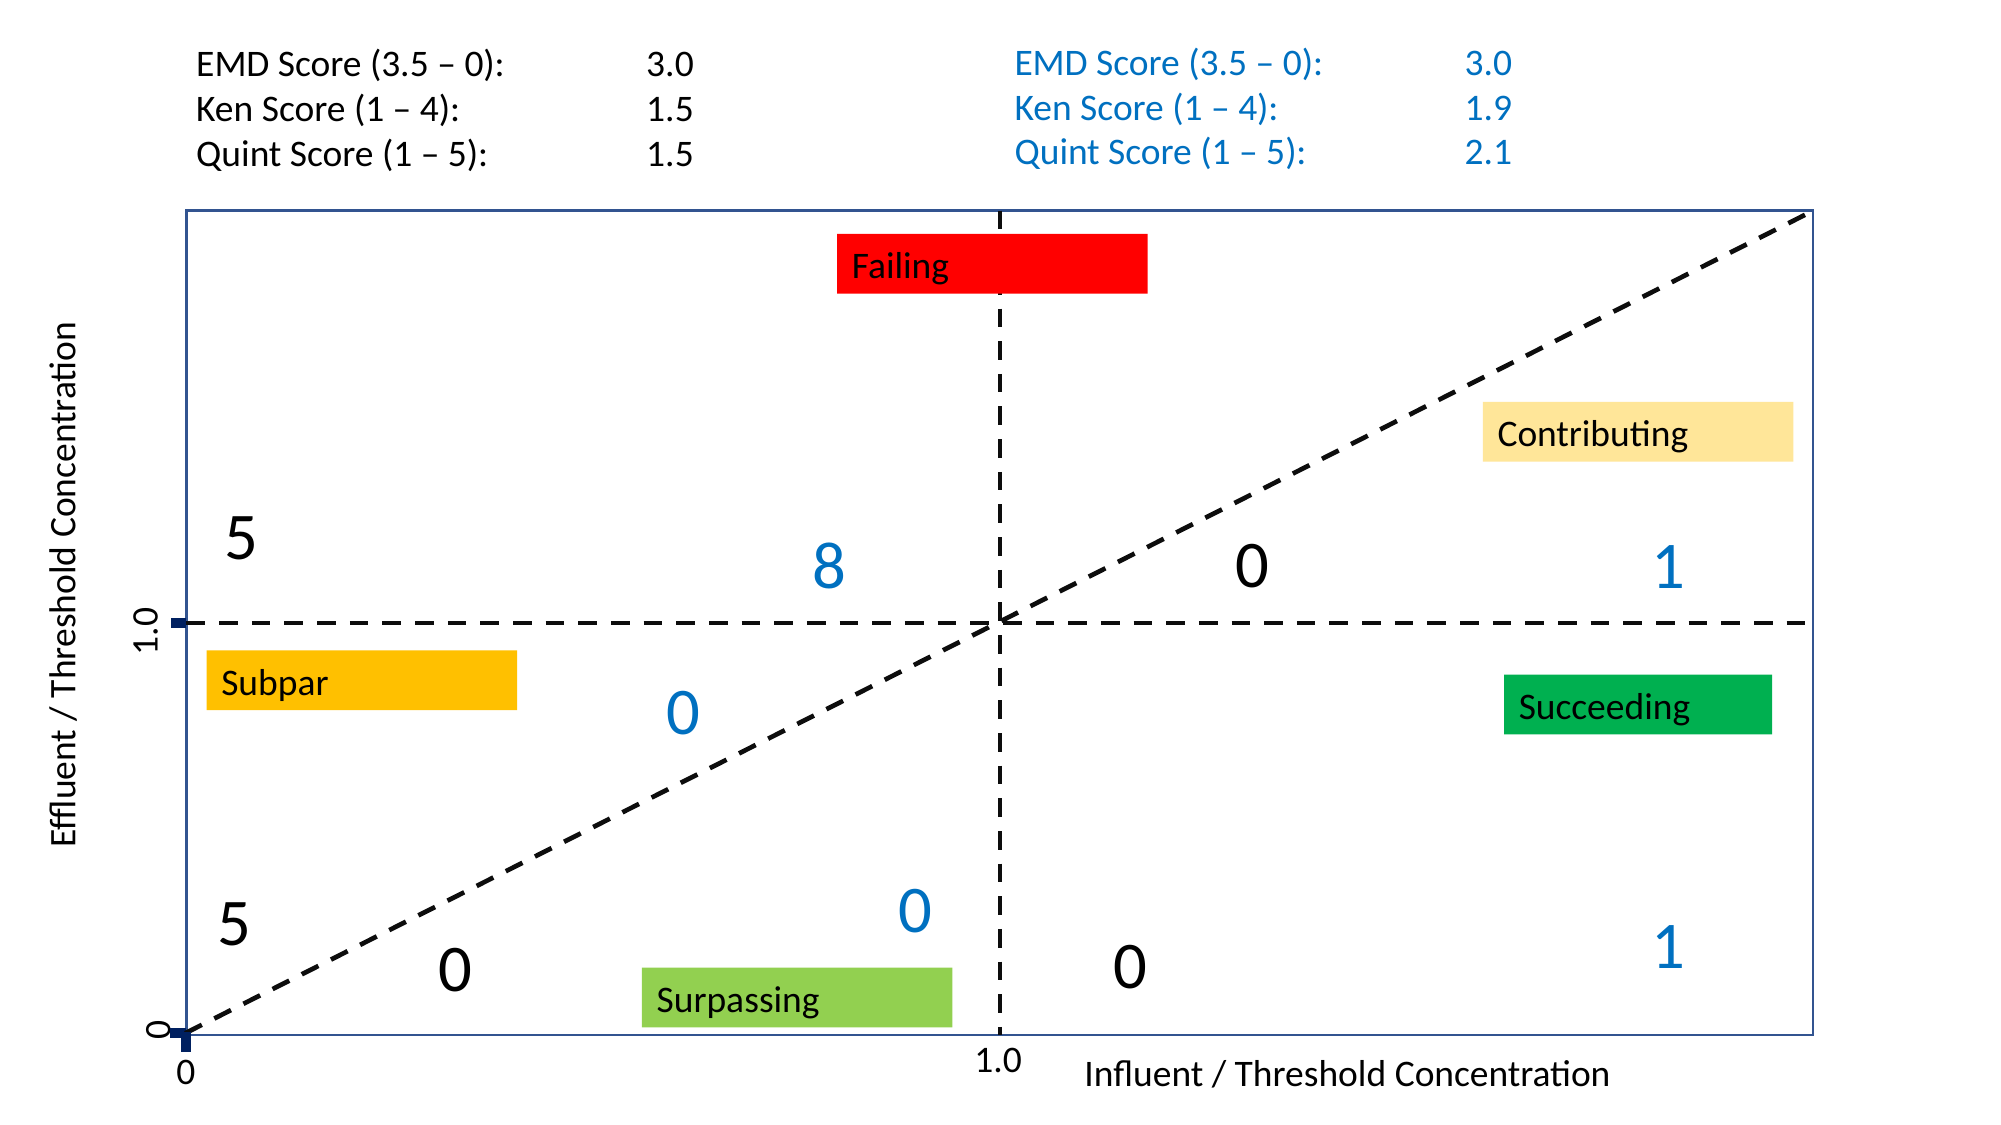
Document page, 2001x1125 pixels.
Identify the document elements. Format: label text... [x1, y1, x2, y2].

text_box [30, 204, 1814, 1096]
text_box EMD Score (3.5 – 0): 3.0 Ken Score (1 – 4): 1.5 Quint Score (1 – 5): 1.5 [181, 31, 1000, 182]
text_box EMD Score (3.5 – 0): 3.0 Ken Score (1 – 4): 1.9 Quint Score (1 – 5): 2.1 [999, 30, 1819, 180]
